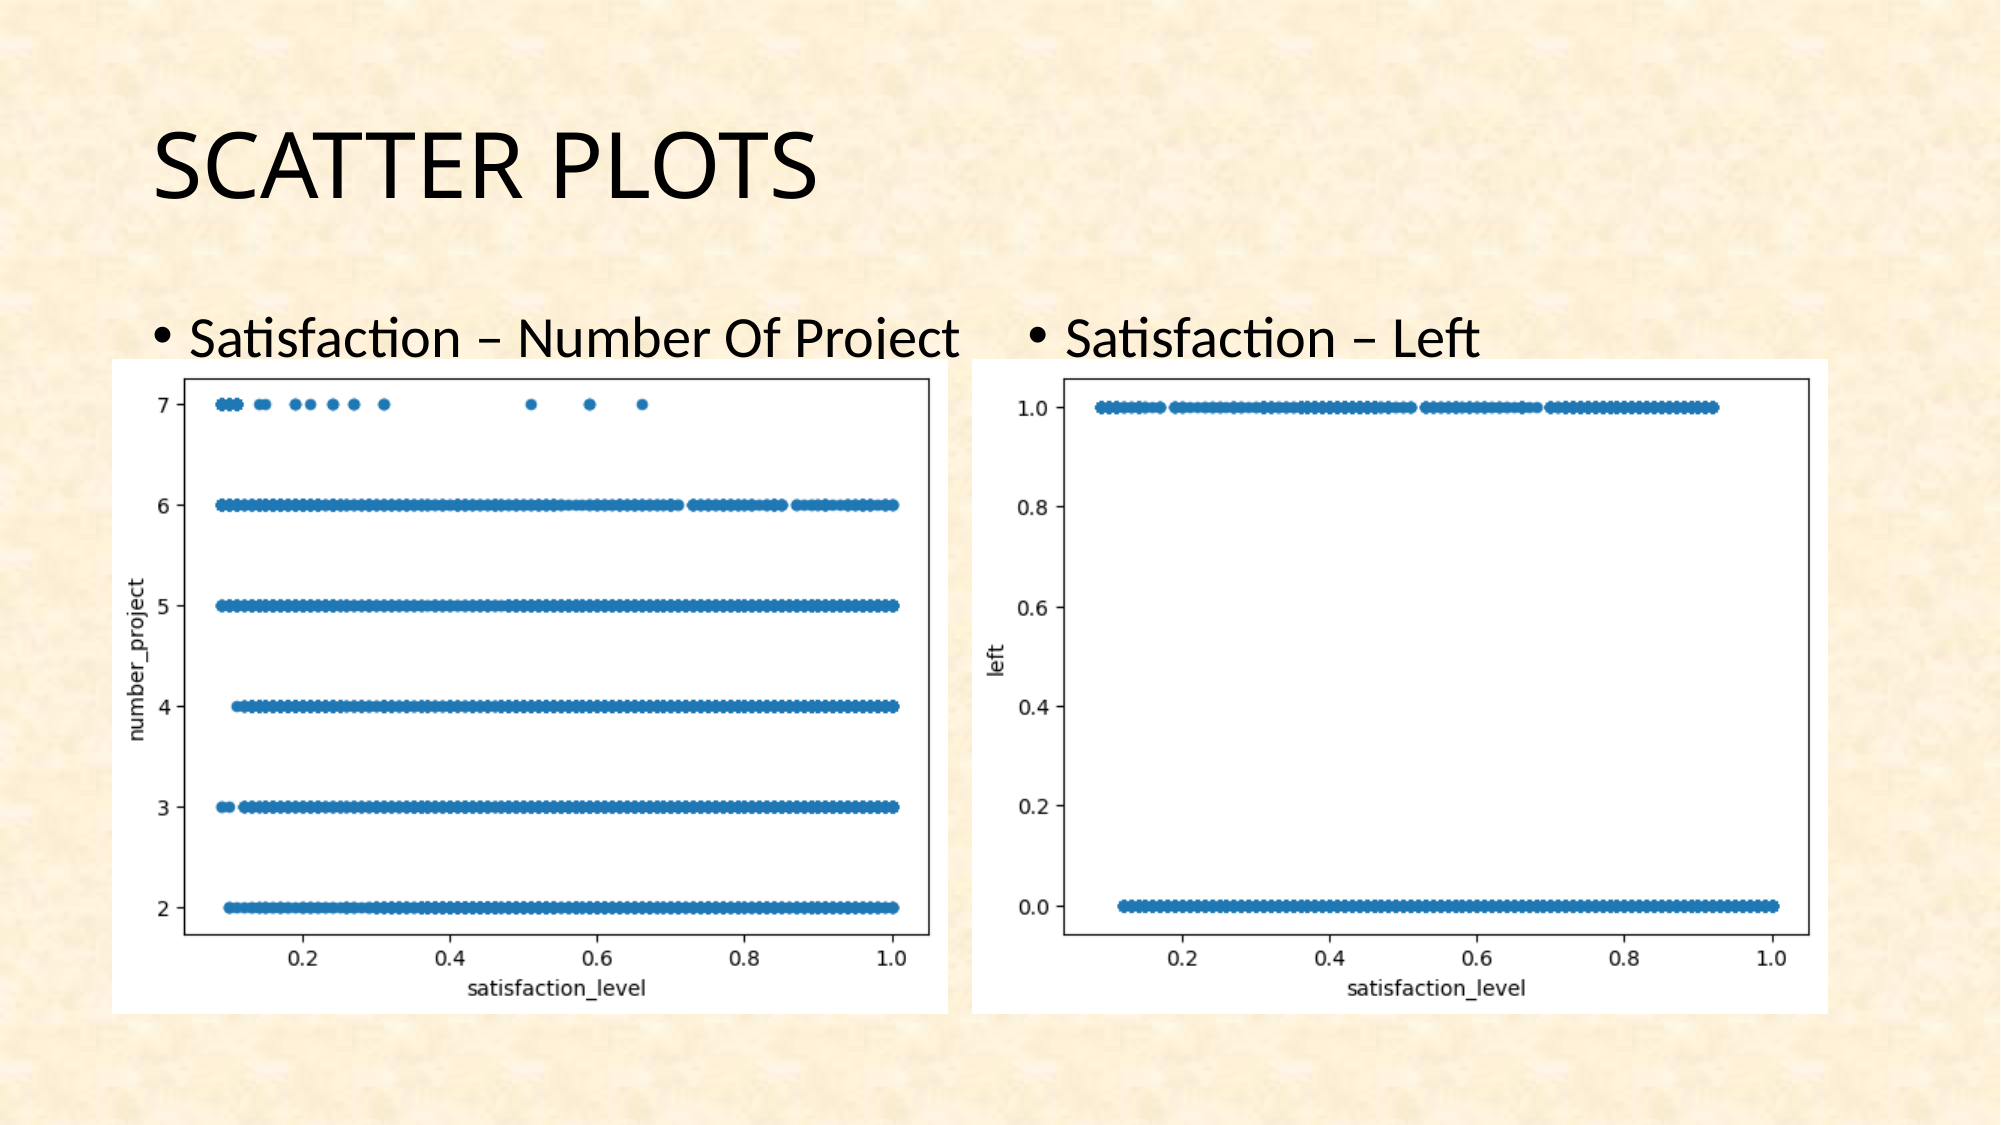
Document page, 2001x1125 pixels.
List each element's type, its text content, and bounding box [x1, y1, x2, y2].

picture [0, 0, 2001, 1125]
list Satisfaction – Number Of Project [137, 299, 988, 1014]
title SCATTER PLOTS [137, 59, 1863, 278]
list Satisfaction – Left [1012, 299, 1863, 1014]
